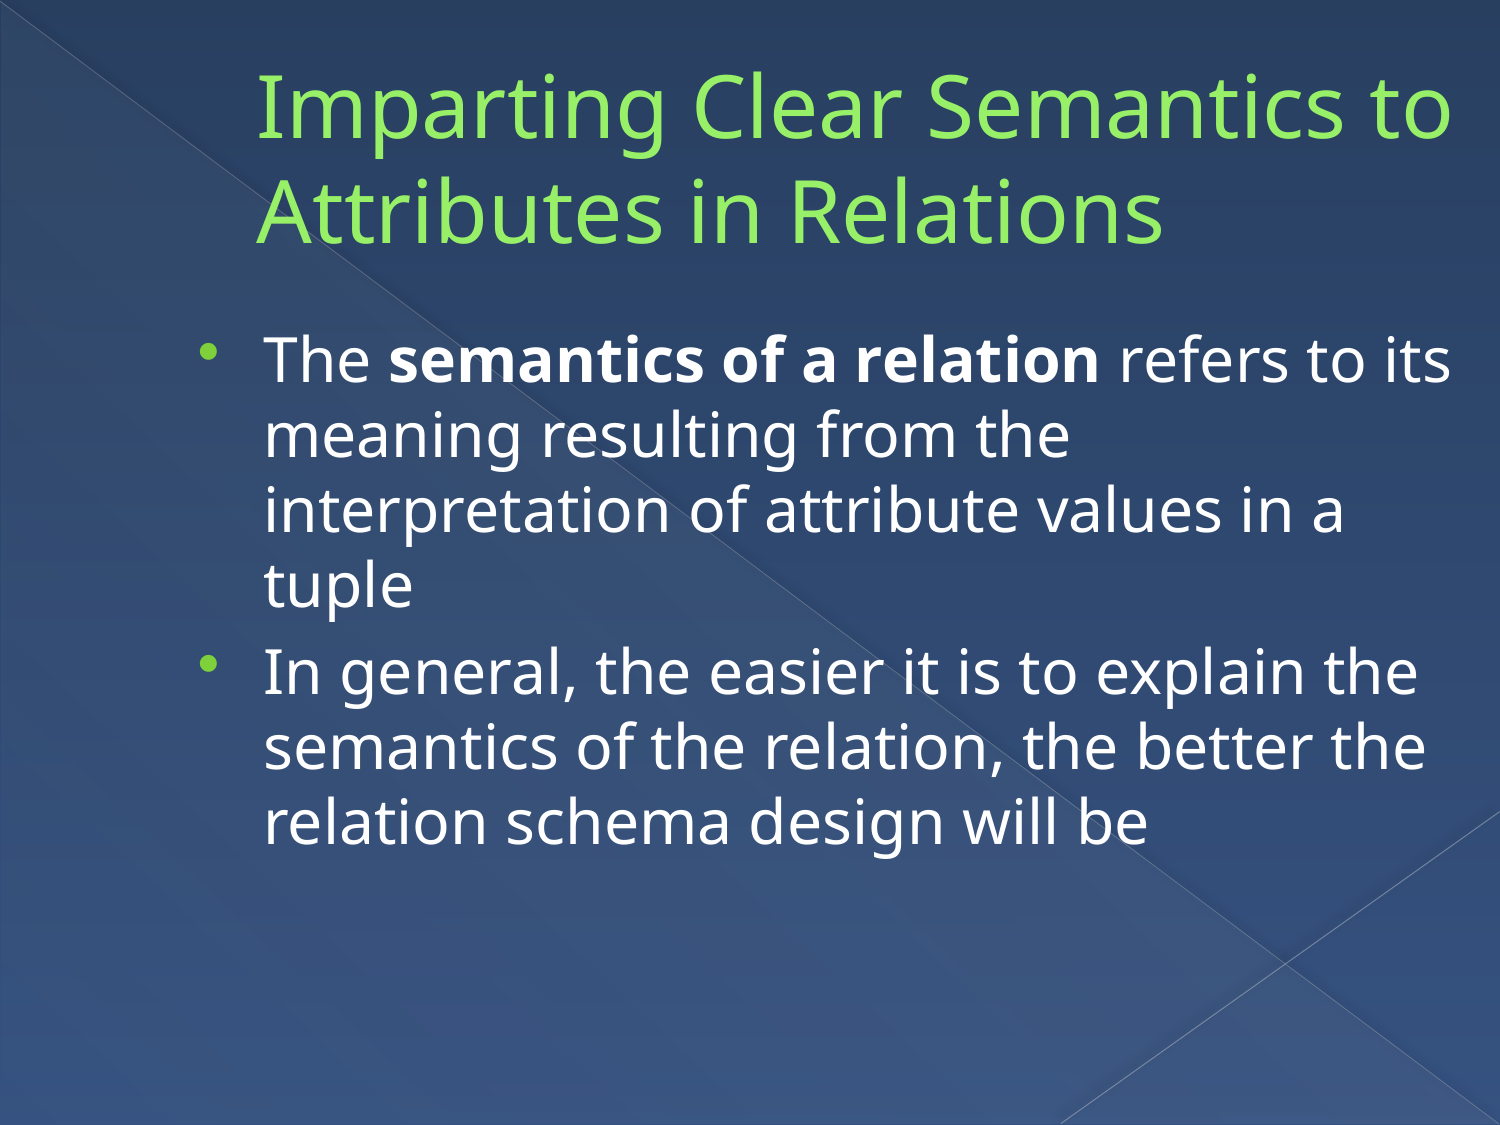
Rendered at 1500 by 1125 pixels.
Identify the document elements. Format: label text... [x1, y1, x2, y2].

title Imparting Clear Semantics to Attributes in Relations [162, 31, 1500, 282]
list The semantics of a relation refers to its meaning resulting from the interpretation of attribute values in a tuple In general, the easier it is to explain the semantics of the relation, the better the relation schema design will be [174, 312, 1500, 1063]
